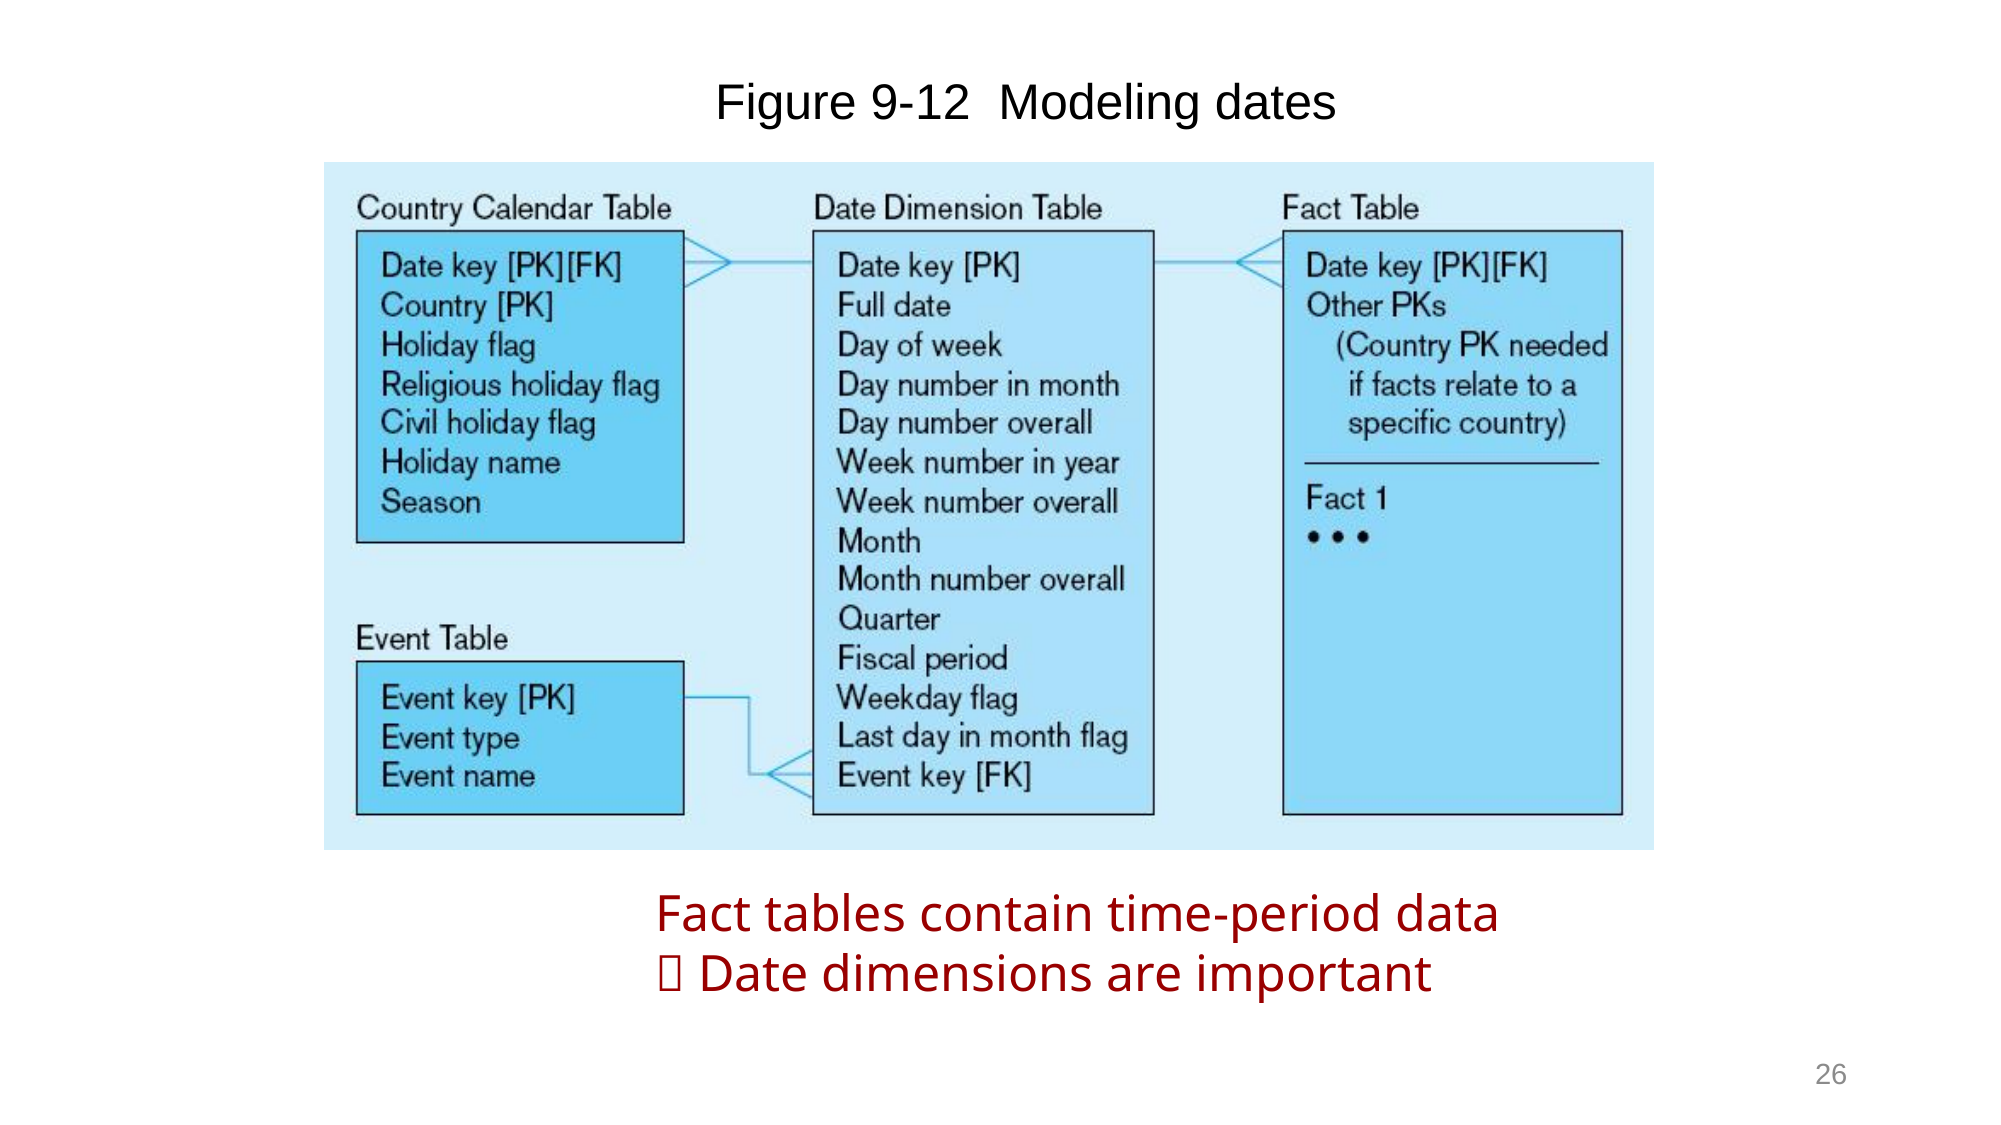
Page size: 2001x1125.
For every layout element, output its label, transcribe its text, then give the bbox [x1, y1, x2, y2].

picture [324, 162, 1654, 850]
text_box Fact tables contain time-period data  Date dimensions are important [640, 873, 1516, 1009]
slide_number 26 [1412, 1042, 1863, 1103]
text_box Figure 9-12 Modeling dates [474, 62, 1578, 138]
